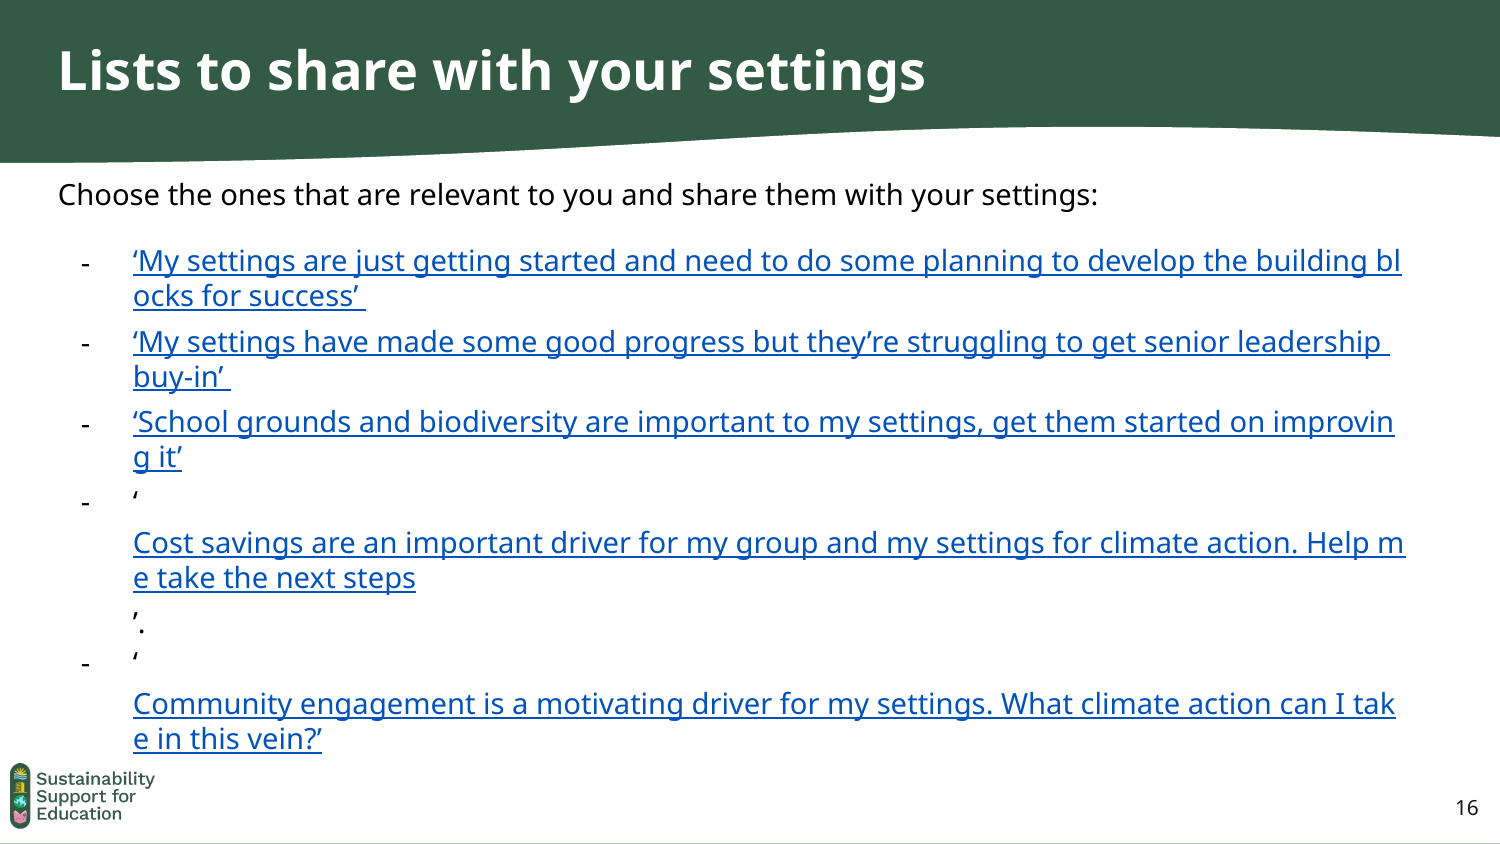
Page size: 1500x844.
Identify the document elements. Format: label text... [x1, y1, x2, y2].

title Lists to share with your settings [57, 21, 1194, 122]
list Choose the ones that are relevant to you and share them with your settings: ‘My settings are just getting started and need to do some planning to develop the building blocks for success’ ‘My settings have made some good progress but they’re struggling to get senior leadership buy-in’ ‘School grounds and biodiversity are important to my settings, get them started on improving it’ ‘Cost savings are an important driver for my group and my settings for climate action. Help me take the next steps’. ‘Community engagement is a motivating driver for my settings. What climate action can I take in this vein?’ [57, 156, 1406, 781]
picture [10, 763, 164, 829]
